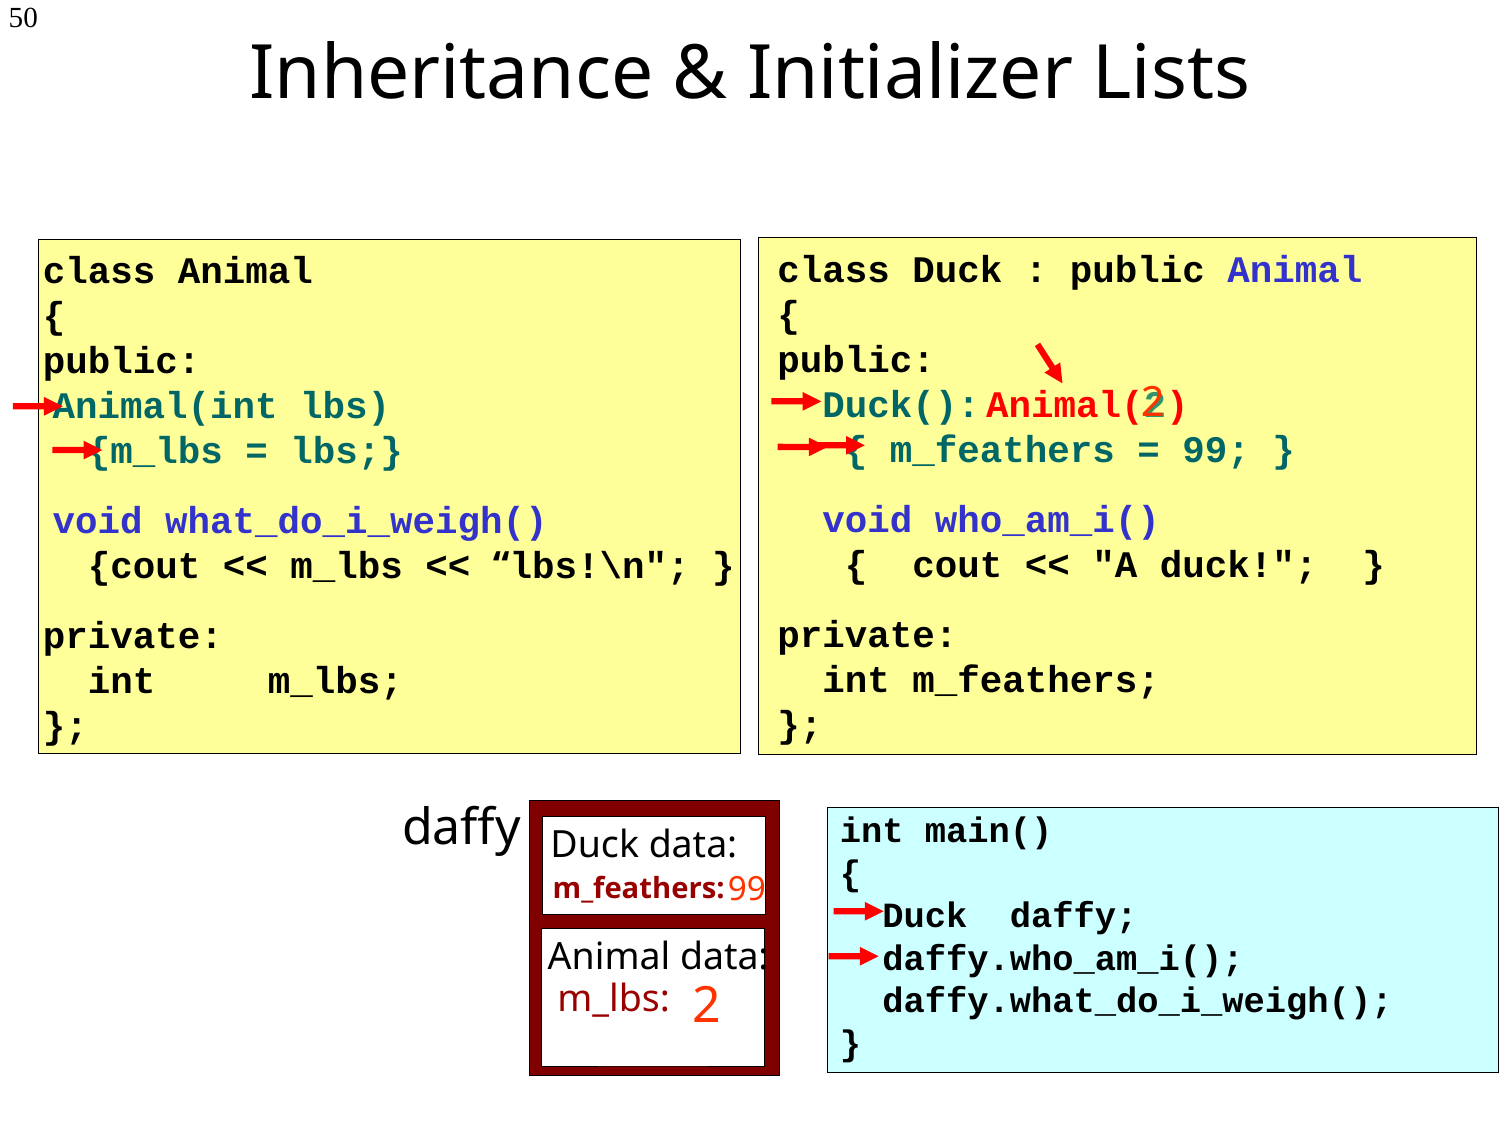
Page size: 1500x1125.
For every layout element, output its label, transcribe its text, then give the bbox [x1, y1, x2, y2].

slide_number 50 [0, 0, 54, 66]
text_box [373, 787, 780, 1076]
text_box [534, 924, 782, 1067]
title Inheritance & Initializer Lists [112, 0, 1388, 163]
text_box [298, 385, 342, 461]
text_box class Animal { public: Animal(int lbs) {m_lbs = lbs;} void what_do_i_weigh() {cout << m_lbs << “lbs!\n"; } private: int m_lbs; }; [28, 238, 684, 799]
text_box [824, 799, 1500, 1116]
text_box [535, 812, 766, 915]
text_box [52, 443, 103, 457]
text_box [687, 237, 1477, 799]
text_box [12, 400, 63, 413]
